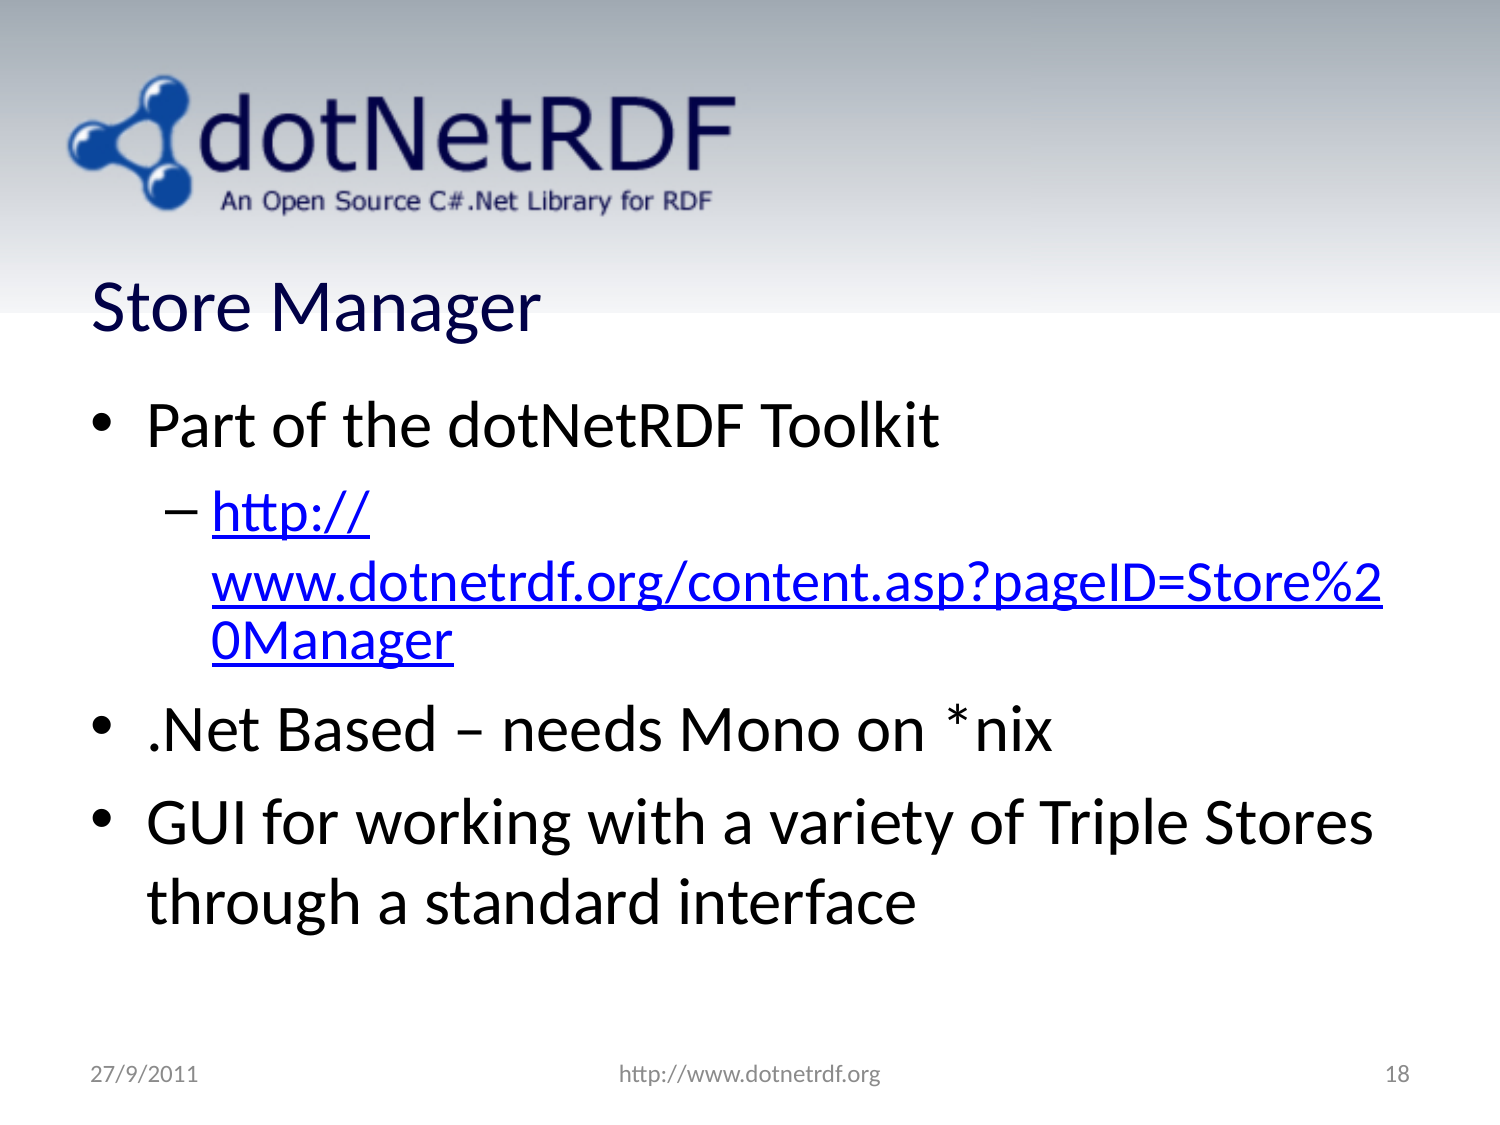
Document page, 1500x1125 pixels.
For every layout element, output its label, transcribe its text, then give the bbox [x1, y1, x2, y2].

footer http://www.dotnetrdf.org [512, 1042, 988, 1103]
list Part of the dotNetRDF Toolkit http://www.dotnetrdf.org/content.asp?pageID=Store%20Manager .Net Based – needs Mono on *nix GUI for working with a variety of Triple Stores through a standard interface [75, 373, 1425, 1005]
title Store Manager [76, 243, 1424, 361]
slide_number 18 [1074, 1042, 1425, 1103]
picture [0, 0, 1500, 313]
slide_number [75, 1042, 425, 1103]
